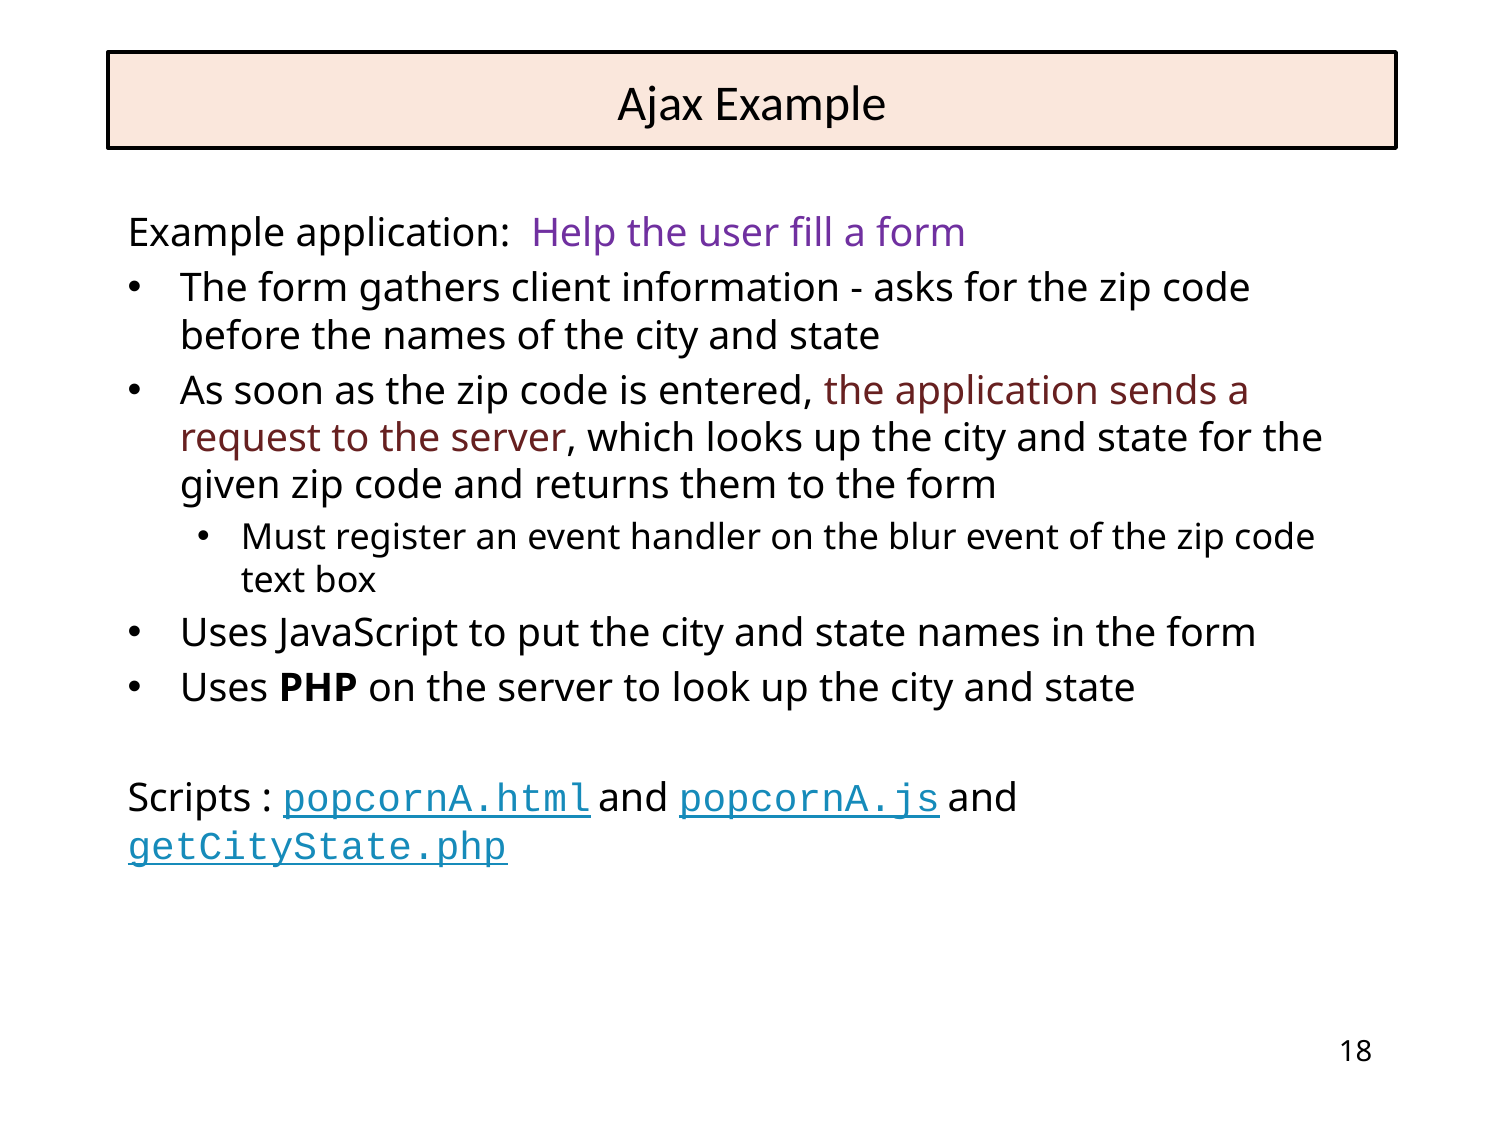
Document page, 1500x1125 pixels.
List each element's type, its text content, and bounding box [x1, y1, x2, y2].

slide_number 18 [1074, 1025, 1388, 1100]
list Example application: Help the user fill a form The form gathers client information - asks for the zip code before the names of the city and state As soon as the zip code is entered, the application sends a request to the server, which looks up the city and state for the given zip code and returns them to the form Must register an event handler on the blur event of the zip code text box Uses JavaScript to put the city and state names in the form Uses PHP on the server to look up the city and state Scripts : popcornA.html and popcornA.js and getCityState.php [112, 200, 1388, 875]
title Ajax Example [106, 50, 1398, 150]
